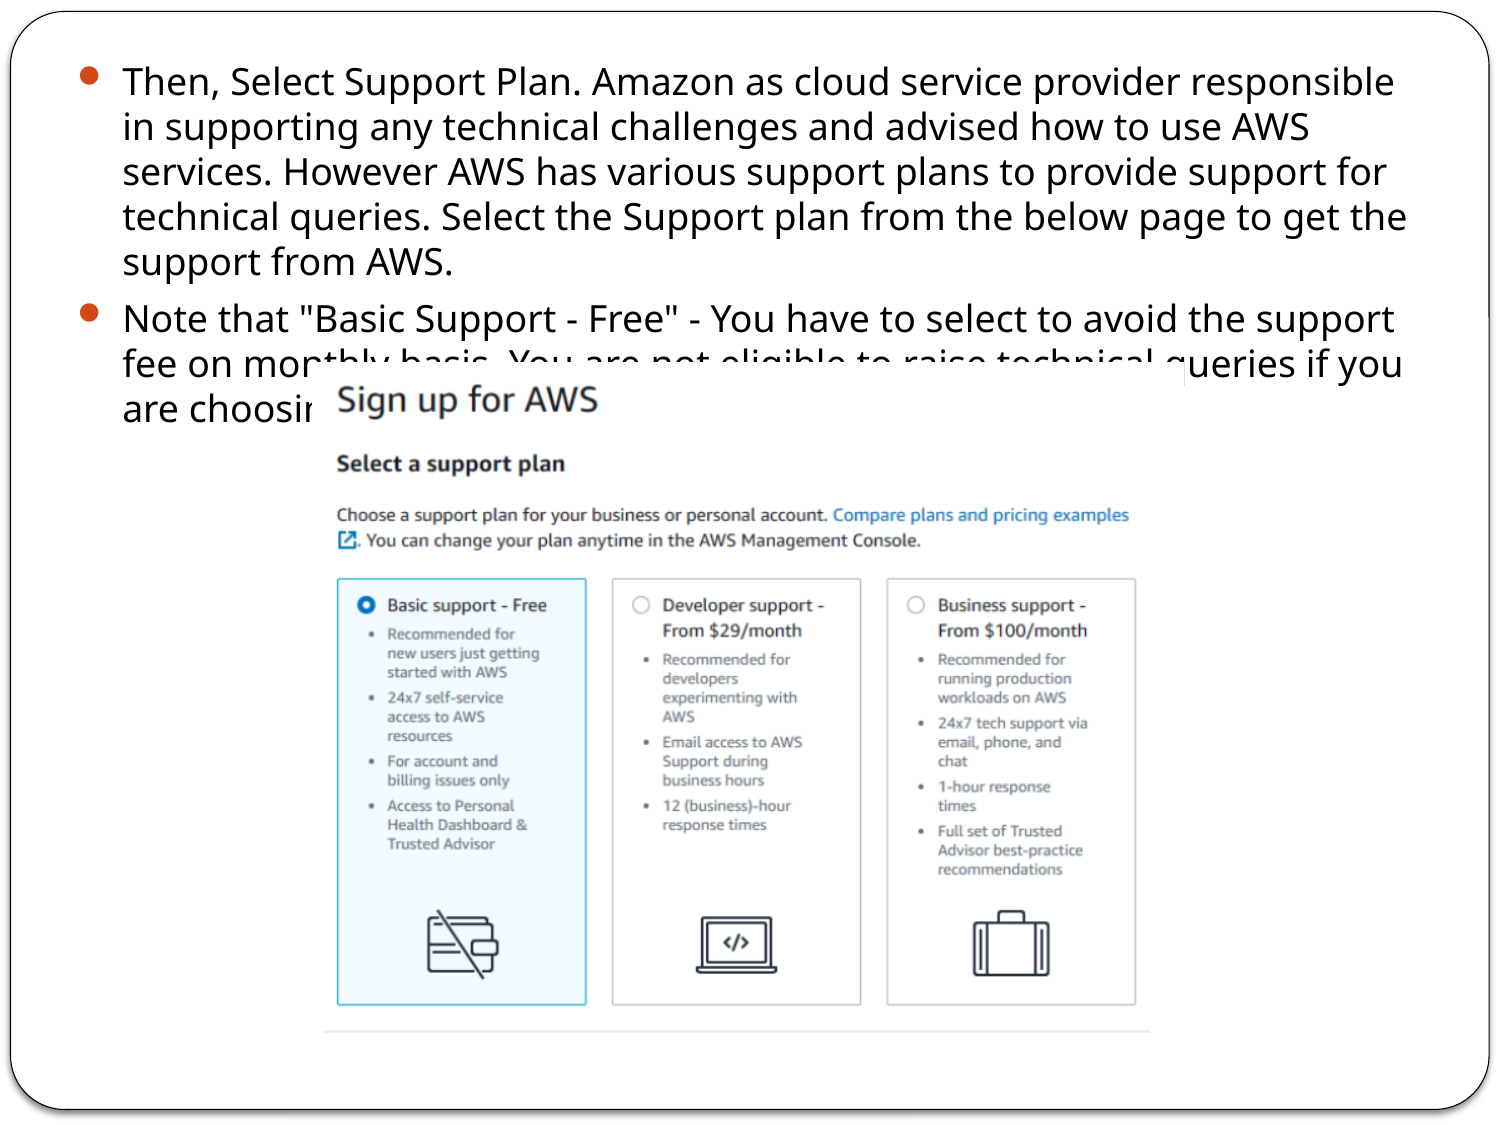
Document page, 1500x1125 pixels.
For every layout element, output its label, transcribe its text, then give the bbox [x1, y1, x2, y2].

list Then, Select Support Plan. Amazon as cloud service provider responsible in supporting any technical challenges and advised how to use AWS services. However AWS has various support plans to provide support for technical queries. Select the Support plan from the below page to get the support from AWS. Note that "Basic Support - Free" - You have to select to avoid the support fee on monthly basis. You are not eligible to raise technical queries if you are choosing Basic Support. [62, 50, 1438, 800]
picture [312, 362, 1185, 1060]
